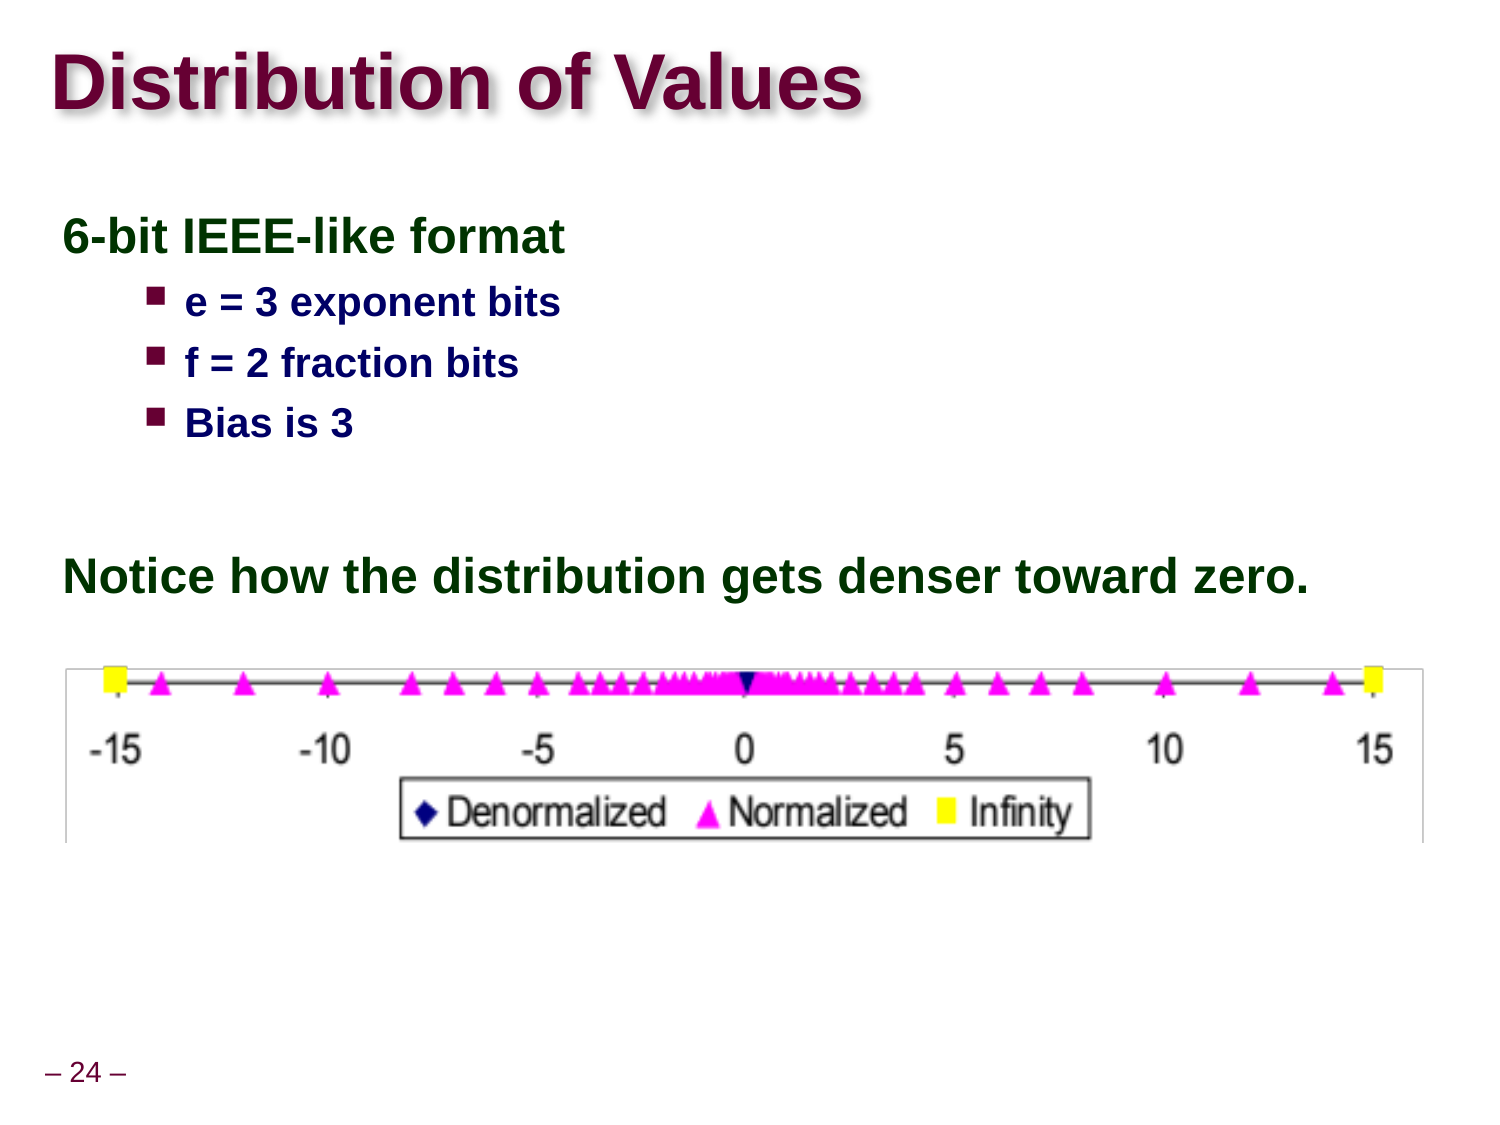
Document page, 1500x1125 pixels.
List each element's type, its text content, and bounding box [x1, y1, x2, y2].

title Distribution of Values [50, 37, 1463, 132]
list 6-bit IEEE-like format e = 3 exponent bits f = 2 fraction bits Bias is 3 Notice how the distribution gets denser toward zero. [47, 200, 1411, 1022]
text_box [62, 662, 1429, 843]
